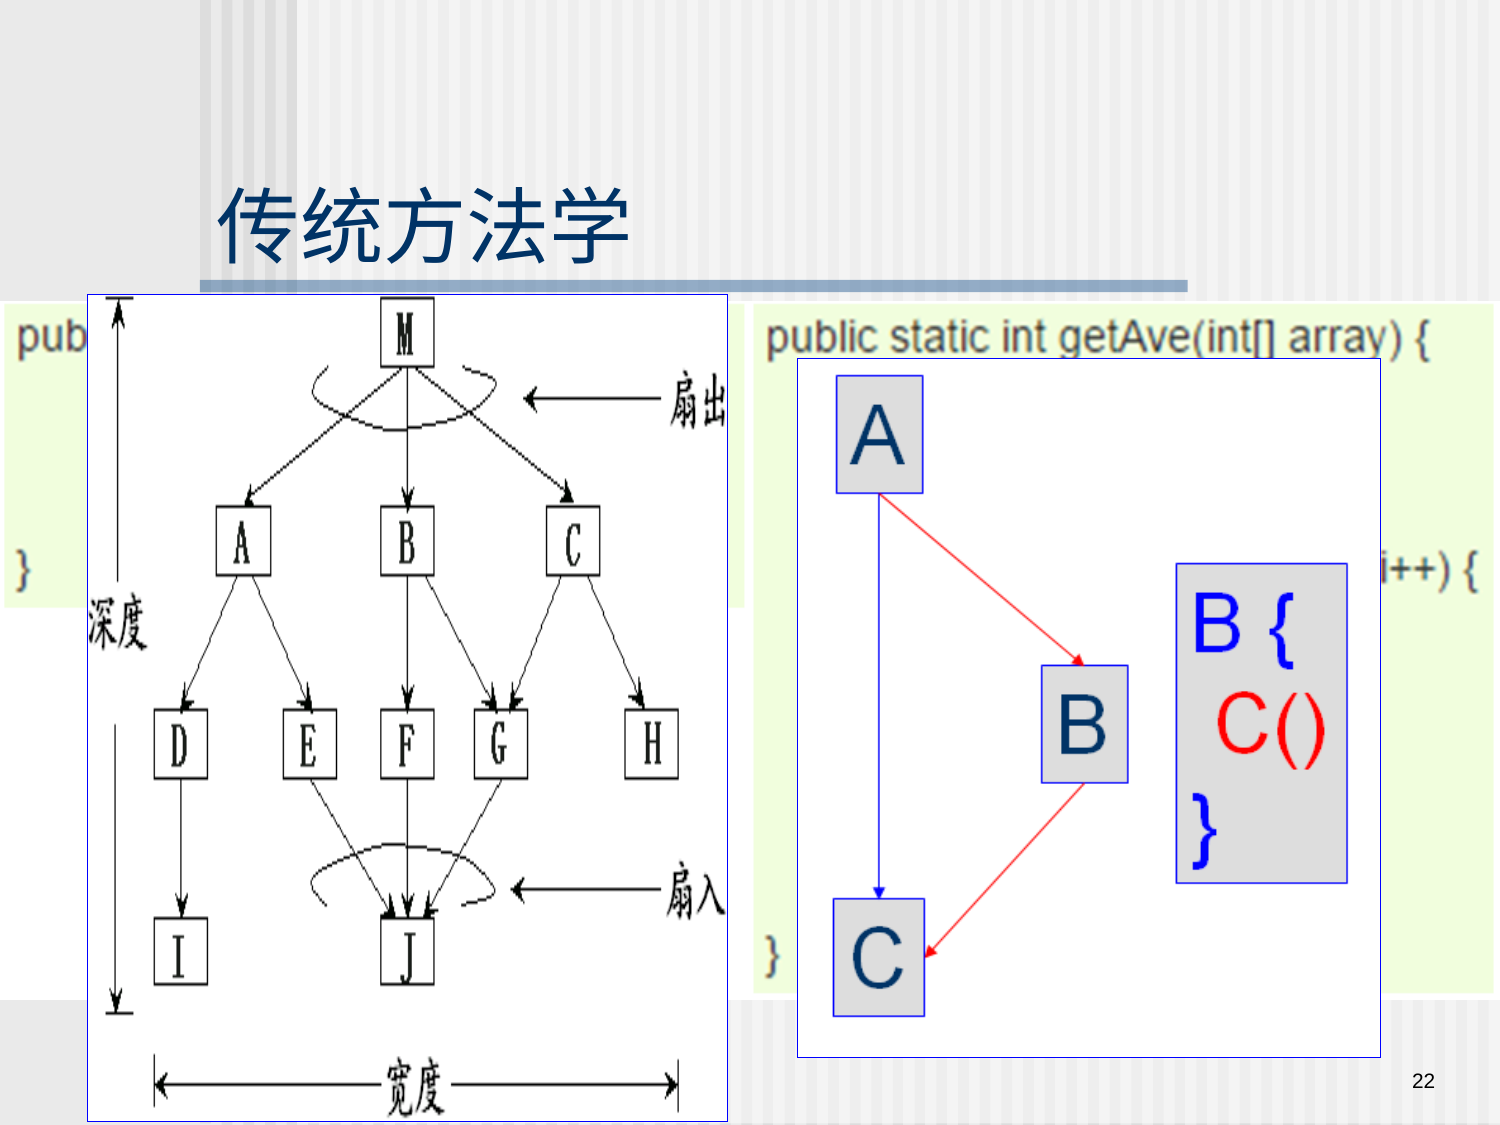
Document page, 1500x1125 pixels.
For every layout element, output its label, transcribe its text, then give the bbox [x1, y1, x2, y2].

picture [727, 301, 1500, 1058]
picture [0, 301, 88, 1000]
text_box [88, 295, 727, 1121]
title 传统方法学 [206, 169, 1500, 300]
text_box 22 [1237, 1024, 1450, 1100]
